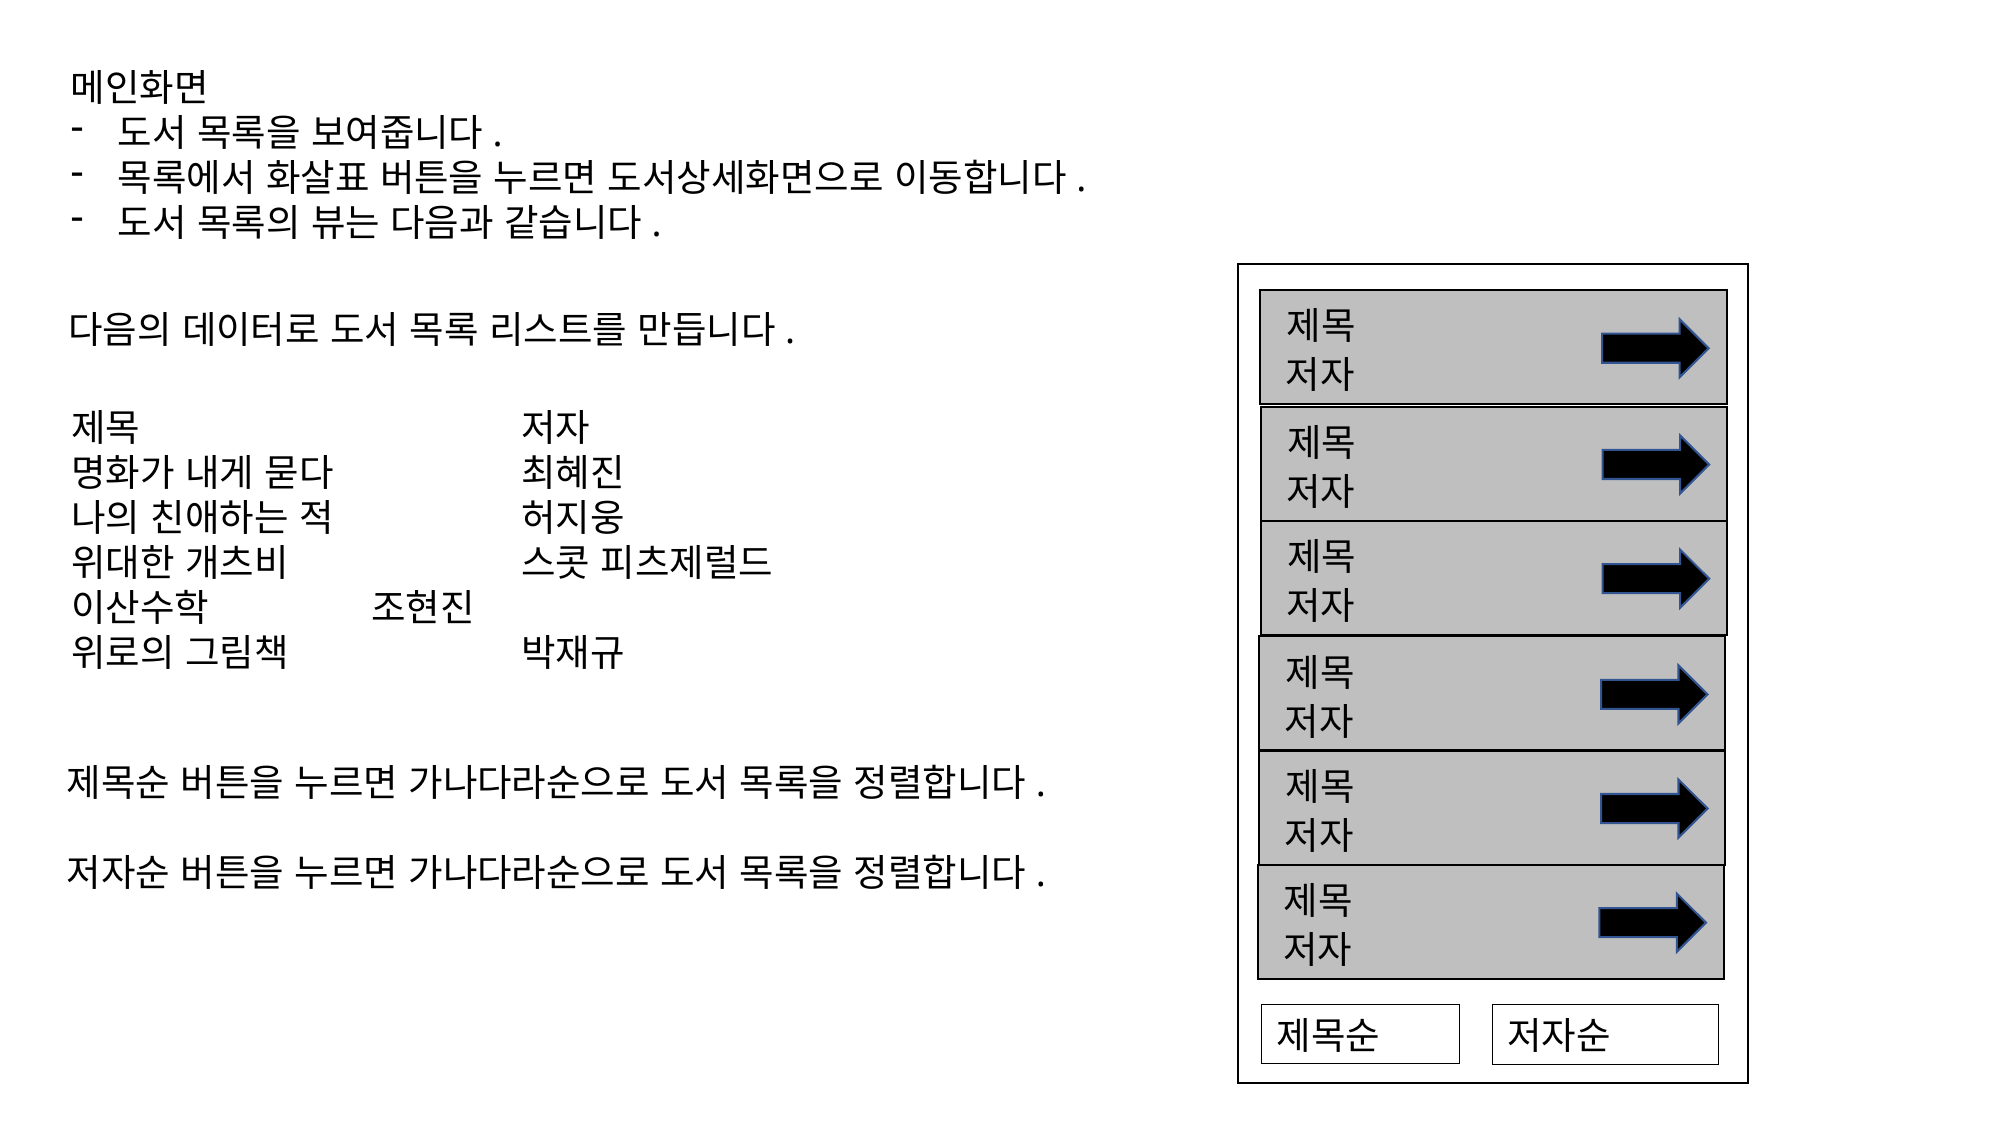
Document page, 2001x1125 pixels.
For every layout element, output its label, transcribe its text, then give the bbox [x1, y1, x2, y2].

text_box [1260, 520, 1728, 636]
text_box 다음의 데이터로 도서 목록 리스트를 만듭니다. [53, 298, 1237, 359]
text_box [1237, 263, 1749, 1084]
text_box 저자 [1270, 690, 1529, 749]
text_box 제목순 버튼을 누르면 가나다라순으로 도서 목록을 정렬합니다. 저자순 버튼을 누르면 가나다라순으로 도서 목록을 정렬합니다. [52, 751, 1163, 902]
text_box 저자 [1268, 918, 1527, 979]
text_box [1257, 864, 1725, 980]
text_box [1258, 635, 1726, 749]
text_box 저자 [1271, 343, 1530, 404]
text_box 저자 [1270, 804, 1529, 864]
text_box [1259, 289, 1728, 405]
text_box 제목순 [1261, 1004, 1460, 1064]
text_box 제목 [1272, 411, 1531, 471]
text_box 메인화면 도서 목록을 보여줍니다. 목록에서 화살표 버튼을 누르면 도서상세화면으로 이동합니다. 도서 목록의 뷰는 다음과 같습니다. [56, 56, 1196, 297]
text_box [1600, 777, 1710, 841]
text_box 제목 [1270, 755, 1529, 804]
text_box 제목 [1271, 294, 1530, 343]
text_box 제목 [1270, 641, 1529, 690]
text_box [1600, 662, 1710, 726]
text_box [1258, 749, 1726, 866]
text_box [1601, 547, 1711, 611]
text_box [1260, 406, 1728, 520]
text_box 저자 [1271, 574, 1530, 635]
text_box 제목 [1269, 869, 1528, 930]
text_box 제목 [1272, 525, 1531, 586]
text_box 저자 [1271, 460, 1530, 520]
text_box [1598, 891, 1708, 955]
text_box 저자순 [1492, 1004, 1719, 1065]
text_box [1601, 316, 1711, 380]
text_box 제목 저자 명화가 내게 묻다 최혜진 나의 친애하는 적 허지웅 위대한 개츠비 스콧 피츠제럴드 이산수학 조현진 위로의 그림책 박재규 [56, 396, 1237, 682]
text_box [1601, 432, 1711, 497]
